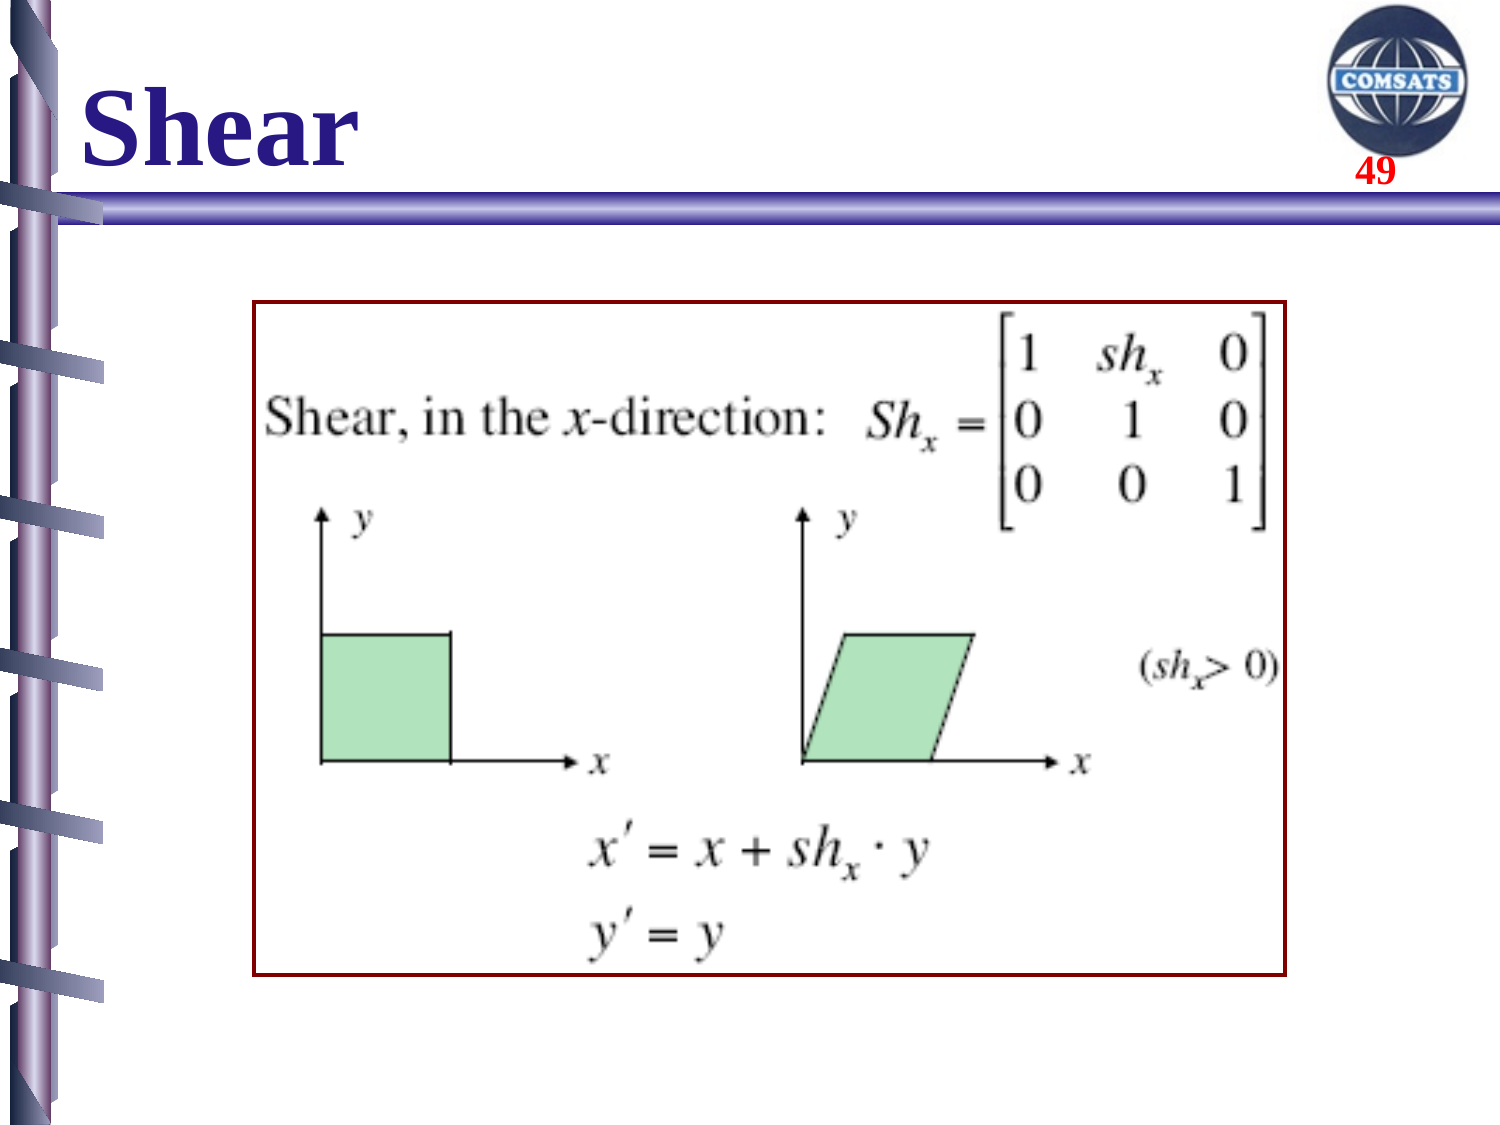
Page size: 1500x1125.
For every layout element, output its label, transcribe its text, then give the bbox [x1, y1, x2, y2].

title Shear [64, 20, 1286, 197]
picture [1317, 1, 1478, 161]
picture [256, 303, 1284, 973]
